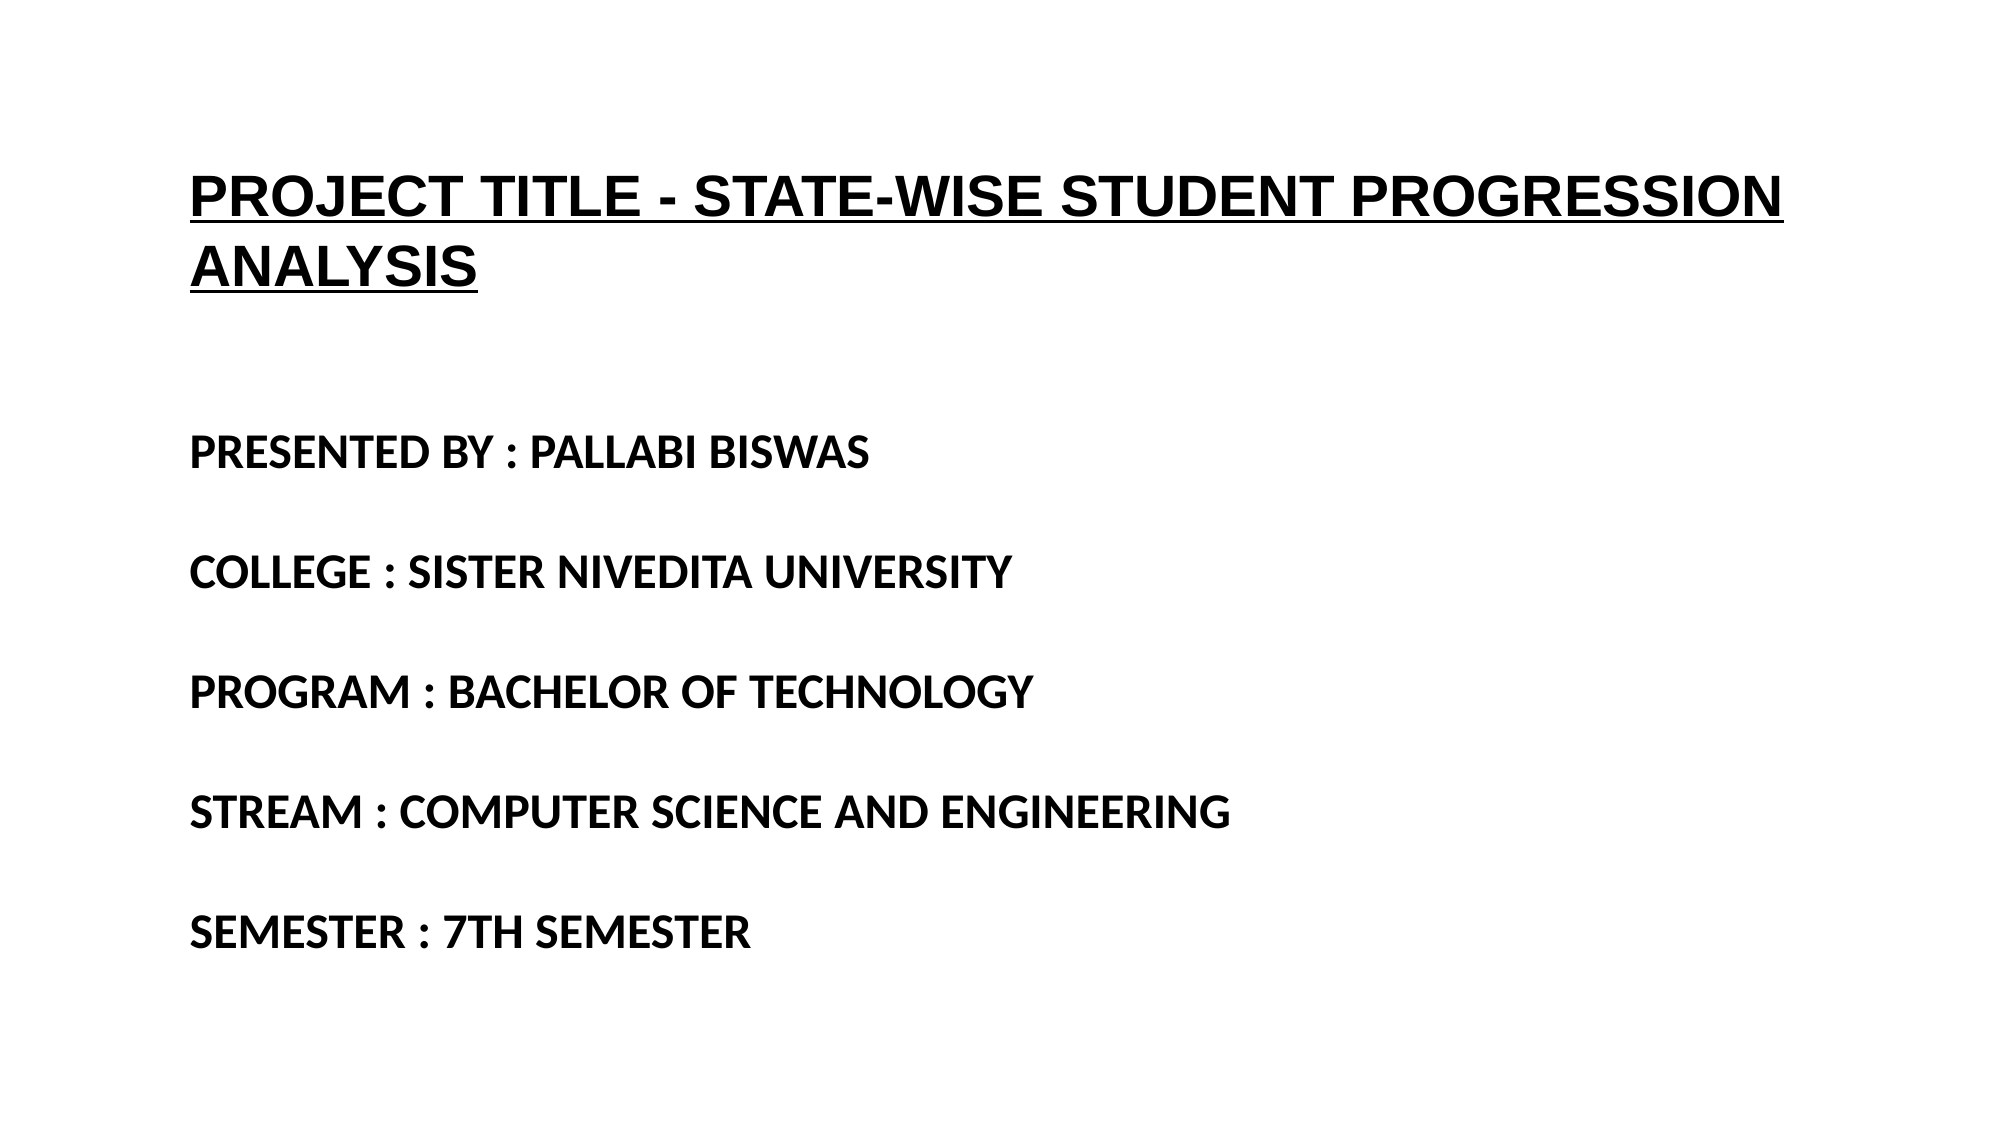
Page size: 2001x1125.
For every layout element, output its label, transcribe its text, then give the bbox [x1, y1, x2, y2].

text_box PROJECT TITLE - STATE-WISE STUDENT PROGRESSION ANALYSIS PRESENTED BY : PALLABI BISWAS COLLEGE : SISTER NIVEDITA UNIVERSITY PROGRAM : BACHELOR OF TECHNOLOGY STREAM : COMPUTER SCIENCE AND ENGINEERING SEMESTER : 7TH SEMESTER [174, 150, 1825, 966]
